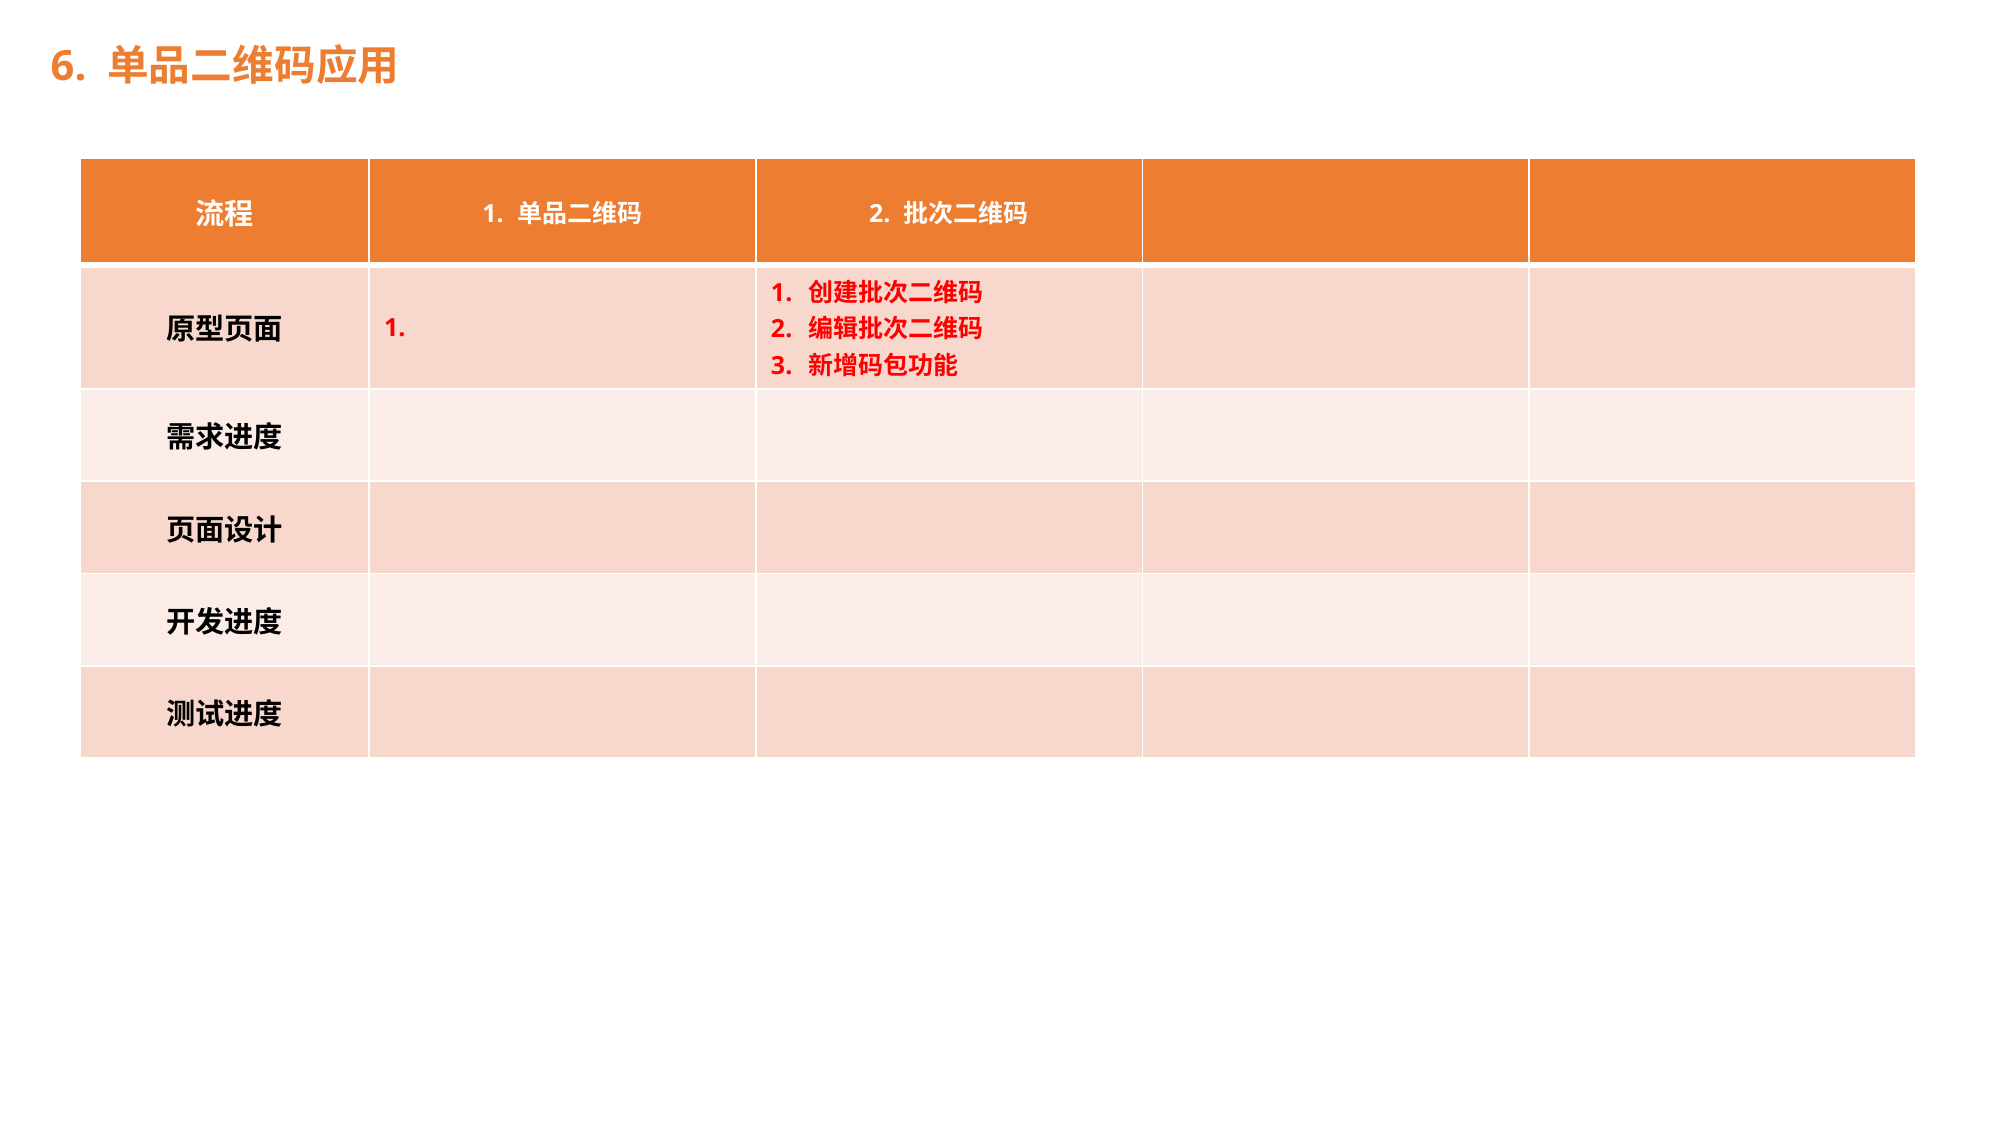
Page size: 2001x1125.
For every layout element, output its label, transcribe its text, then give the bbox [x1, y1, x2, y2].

table_cell [370, 667, 755, 757]
table_header 2. 批次二维码 [757, 159, 1142, 262]
table_cell 创建批次二维码 编辑批次二维码 新增码包功能 [757, 268, 1142, 388]
table_cell 需求进度 [81, 390, 368, 480]
table_cell [757, 390, 1142, 480]
table_cell [1143, 667, 1528, 757]
text_box 6. 单品二维码应用 [35, 31, 415, 97]
table_cell [1143, 268, 1528, 388]
table_cell [757, 482, 1142, 573]
table_cell [1143, 390, 1528, 480]
table_cell 原型页面 [81, 268, 368, 388]
table_cell 1. [370, 268, 755, 388]
table_cell [1143, 482, 1528, 573]
table_header 1. 单品二维码 [370, 159, 755, 262]
table_cell [1530, 667, 1915, 757]
table_cell [1530, 390, 1915, 480]
table_cell [757, 667, 1142, 757]
table_cell [1530, 268, 1915, 388]
table_cell [370, 390, 755, 480]
table_cell [1530, 482, 1915, 573]
table_cell [1530, 574, 1915, 665]
table_cell 开发进度 [81, 574, 368, 665]
table_header [1530, 159, 1915, 262]
table_cell [370, 574, 755, 665]
table_cell [757, 574, 1142, 665]
table_cell [1143, 574, 1528, 665]
table_header 流程 [81, 159, 368, 262]
table_cell 测试进度 [81, 667, 368, 757]
table_cell [370, 482, 755, 573]
table_cell 页面设计 [81, 482, 368, 573]
table_header [1143, 159, 1528, 262]
